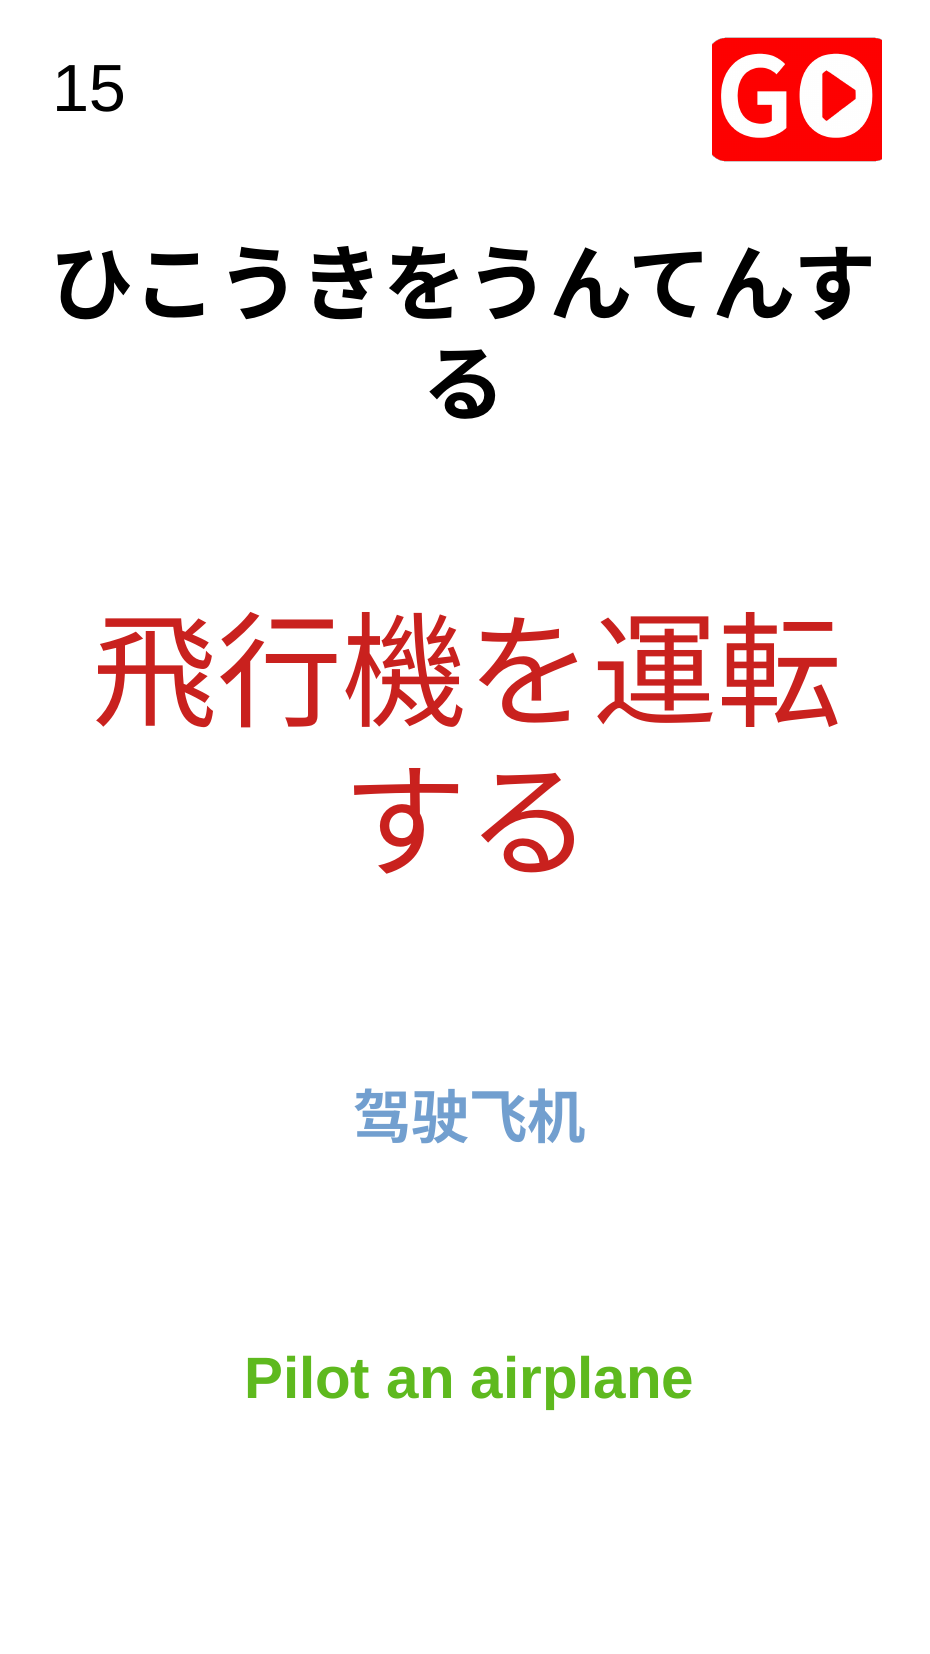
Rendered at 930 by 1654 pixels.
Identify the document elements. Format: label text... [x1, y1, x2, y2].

picture [712, 37, 882, 162]
text_box 驾驶飞机 [39, 1041, 900, 1189]
text_box ひこうきをうんてんする [33, 257, 894, 405]
text_box 飛行機を運転する [37, 668, 898, 816]
text_box Pilot an airplane [39, 1301, 900, 1450]
text_box 15 [37, 37, 710, 132]
